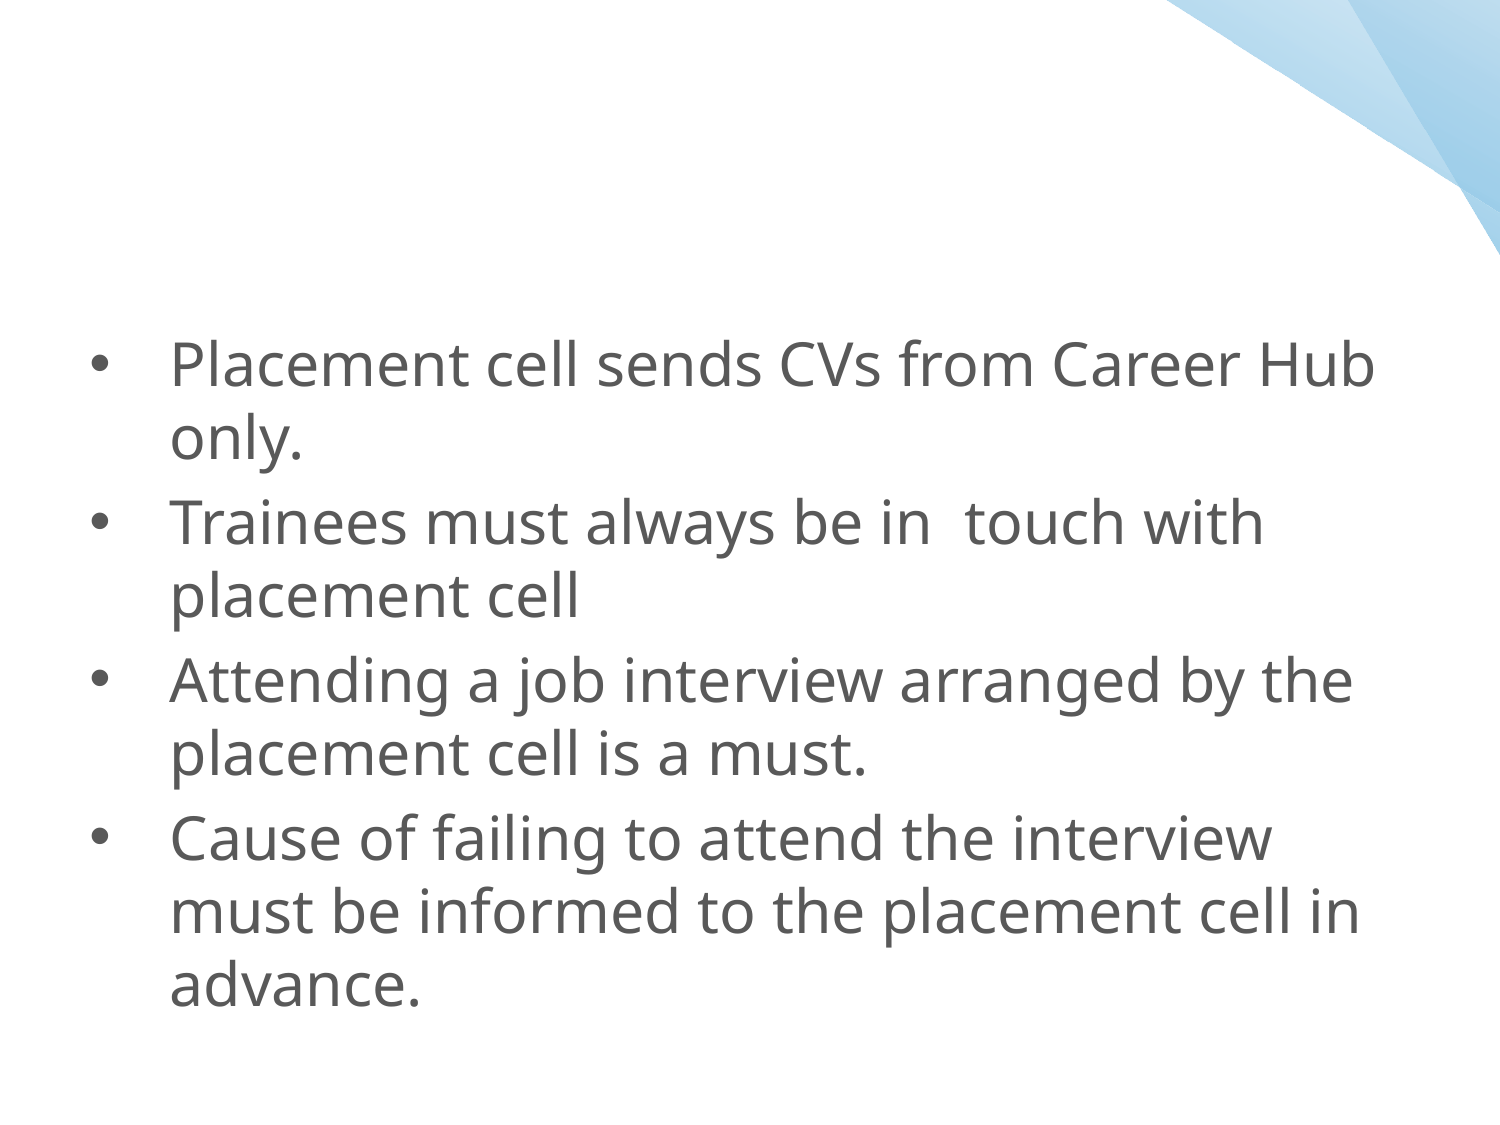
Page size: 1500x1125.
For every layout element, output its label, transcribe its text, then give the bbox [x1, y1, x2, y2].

list Placement cell sends CVs from Career Hub only. Trainees must always be in touch with placement cell Attending a job interview arranged by the placement cell is a must. Cause of failing to attend the interview must be informed to the placement cell in advance. [62, 312, 1413, 1038]
